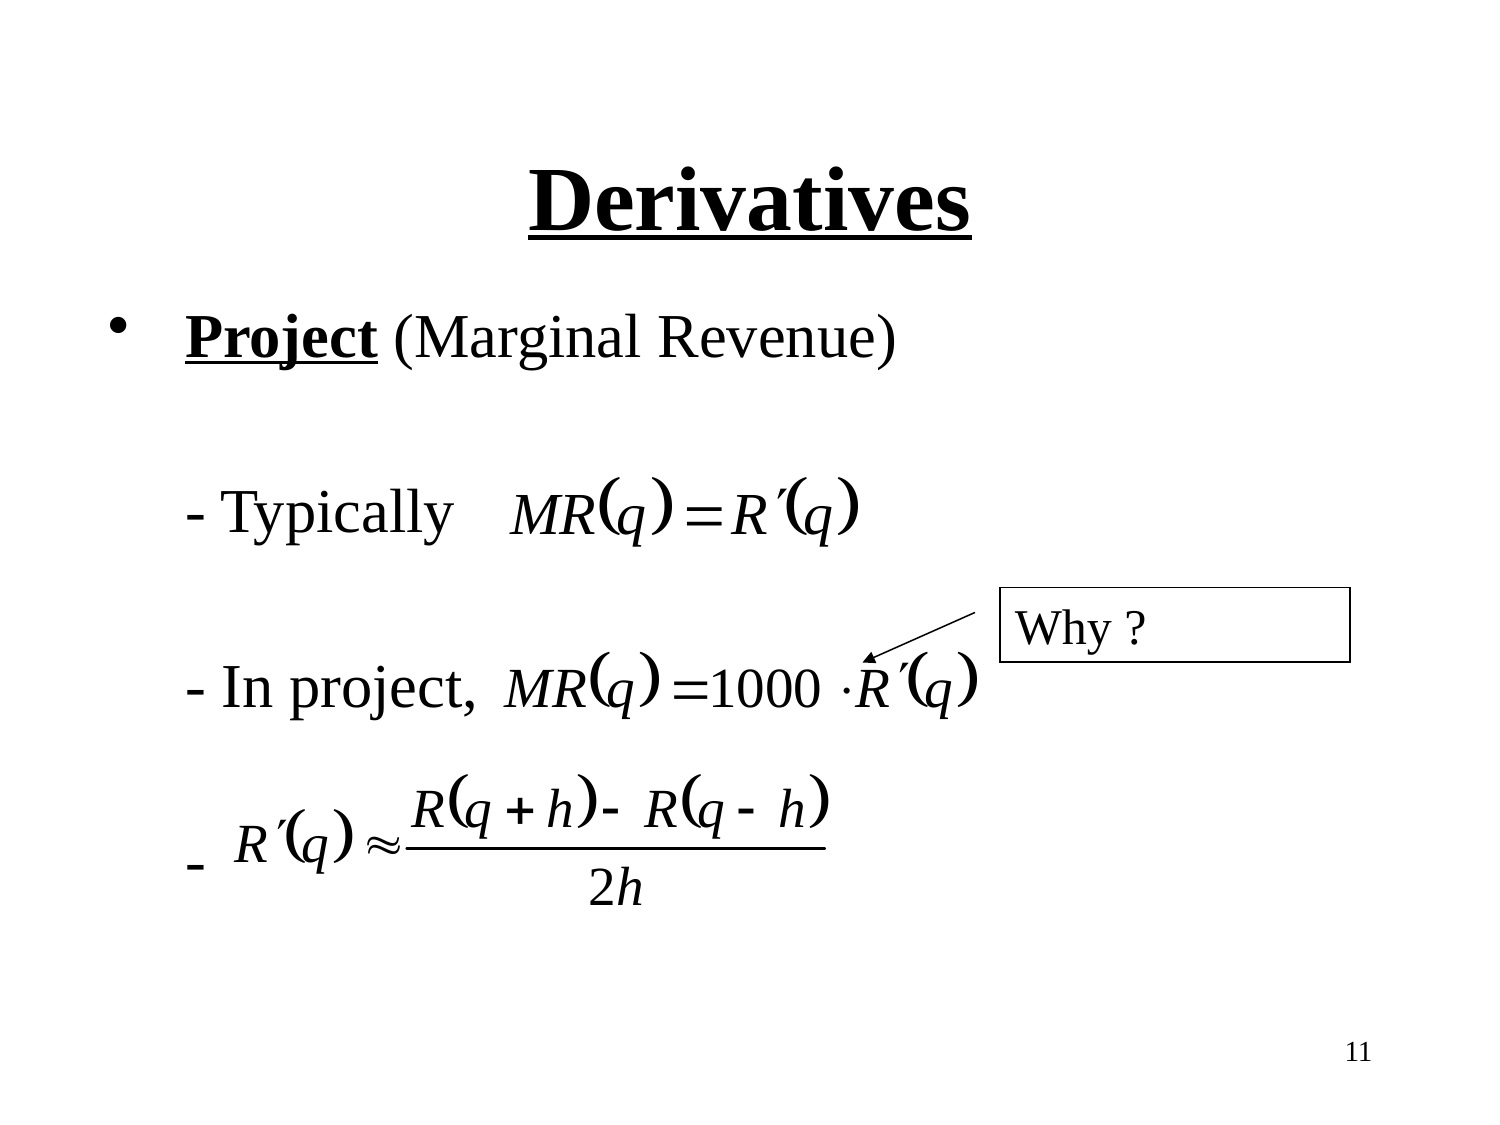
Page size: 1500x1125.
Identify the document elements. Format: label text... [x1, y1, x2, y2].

slide_number 11 [1074, 1025, 1388, 1100]
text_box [224, 774, 838, 918]
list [495, 650, 982, 731]
title Derivatives [112, 99, 1388, 287]
list Project (Marginal Revenue) - Typically - In project, - [92, 287, 1438, 988]
text_box Why ? [999, 587, 1350, 663]
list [499, 474, 865, 560]
